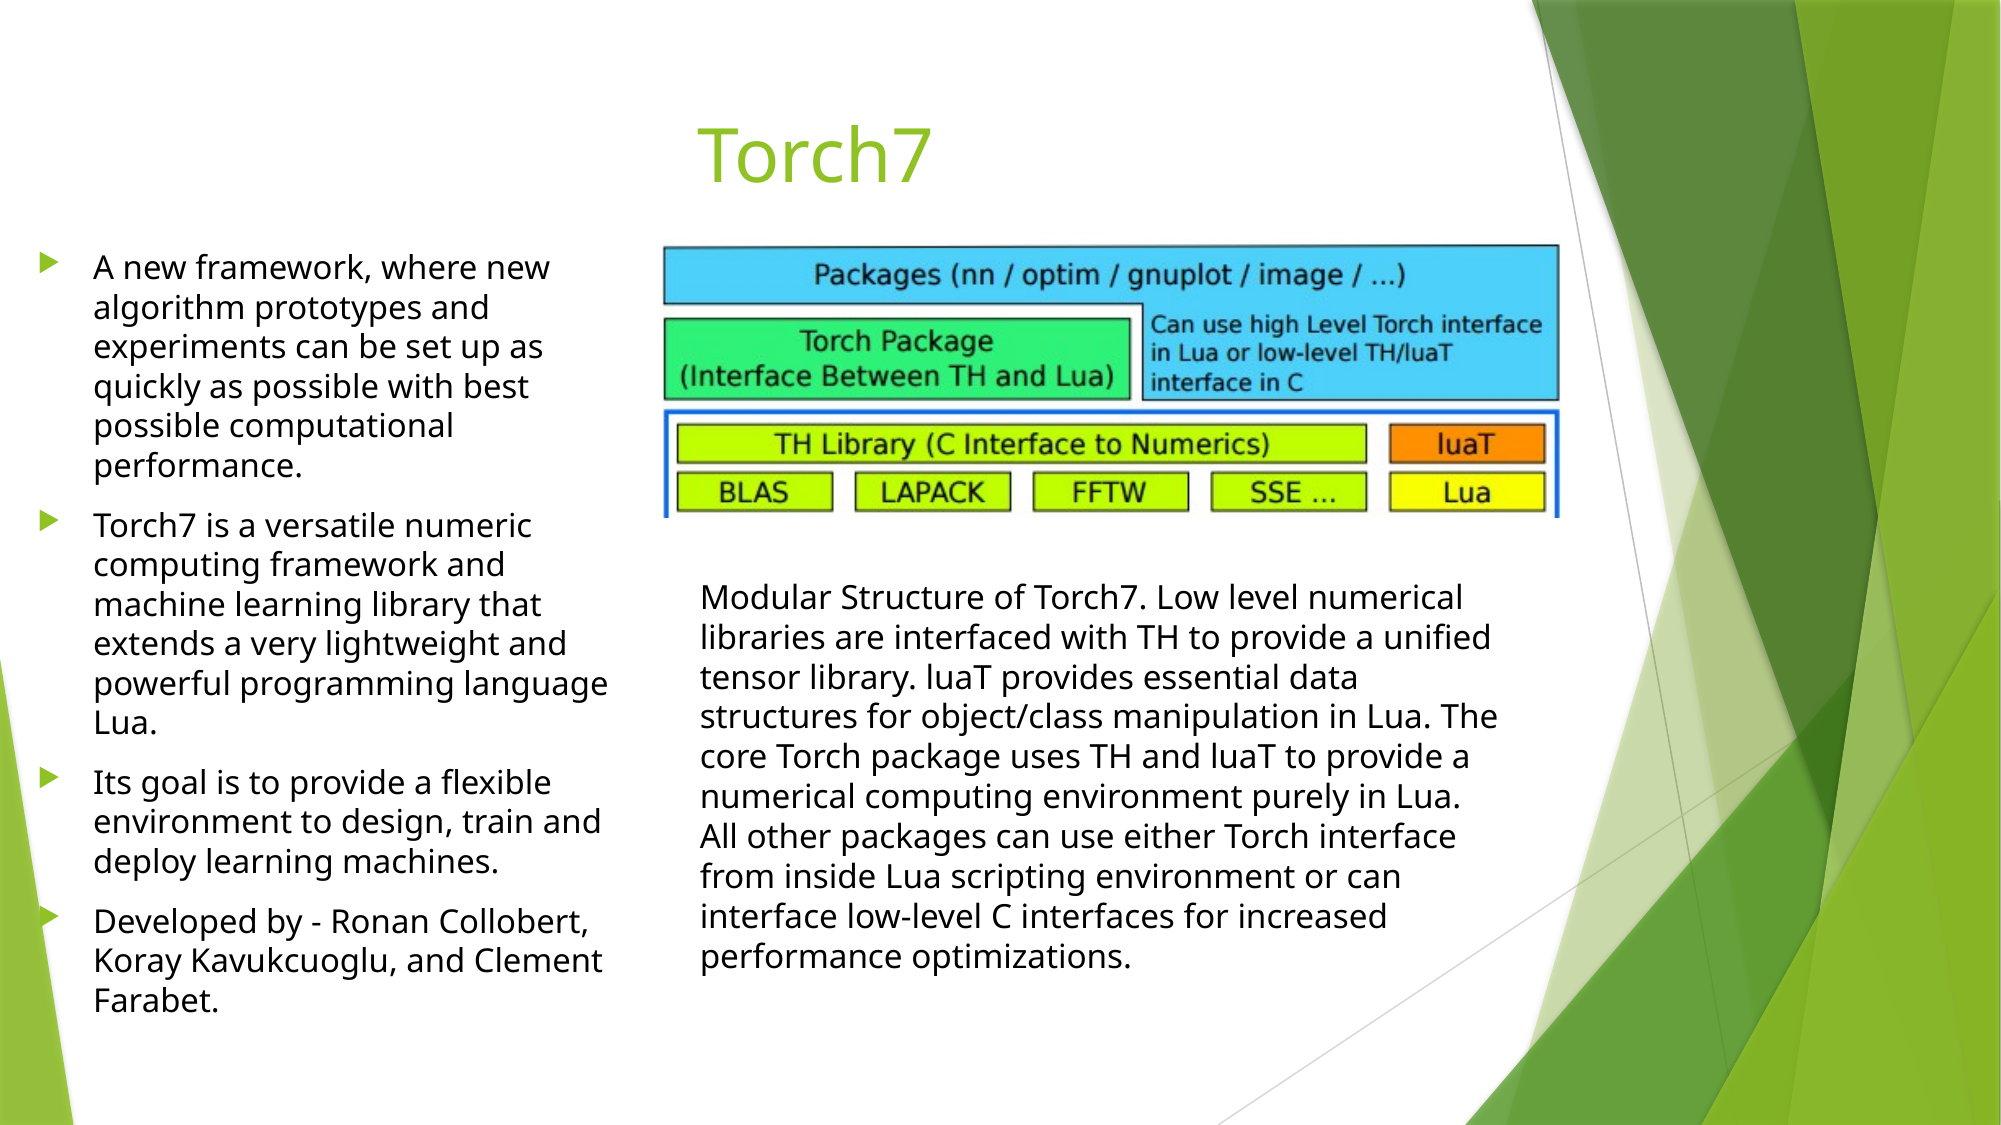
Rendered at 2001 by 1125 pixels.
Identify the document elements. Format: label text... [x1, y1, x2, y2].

text_box Modular Structure of Torch7. Low level numerical libraries are interfaced with TH to provide a unified tensor library. luaT provides essential data structures for object/class manipulation in Lua. The core Torch package uses TH and luaT to provide a numerical computing environment purely in Lua. All other packages can use either Torch interface from inside Lua scripting environment or can interface low-level C interfaces for increased performance optimizations. [685, 568, 1522, 983]
title Torch7 [111, 99, 1522, 239]
list A new framework, where new algorithm prototypes and experiments can be set up as quickly as possible with best possible computational performance. Torch7 is a versatile numeric computing framework and machine learning library that extends a very lightweight and powerful programming language Lua. Its goal is to provide a flexible environment to design, train and deploy learning machines. Developed by - Ronan Collobert, Koray Kavukcuoglu, and Clement Farabet. [22, 239, 663, 1028]
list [662, 238, 1563, 518]
